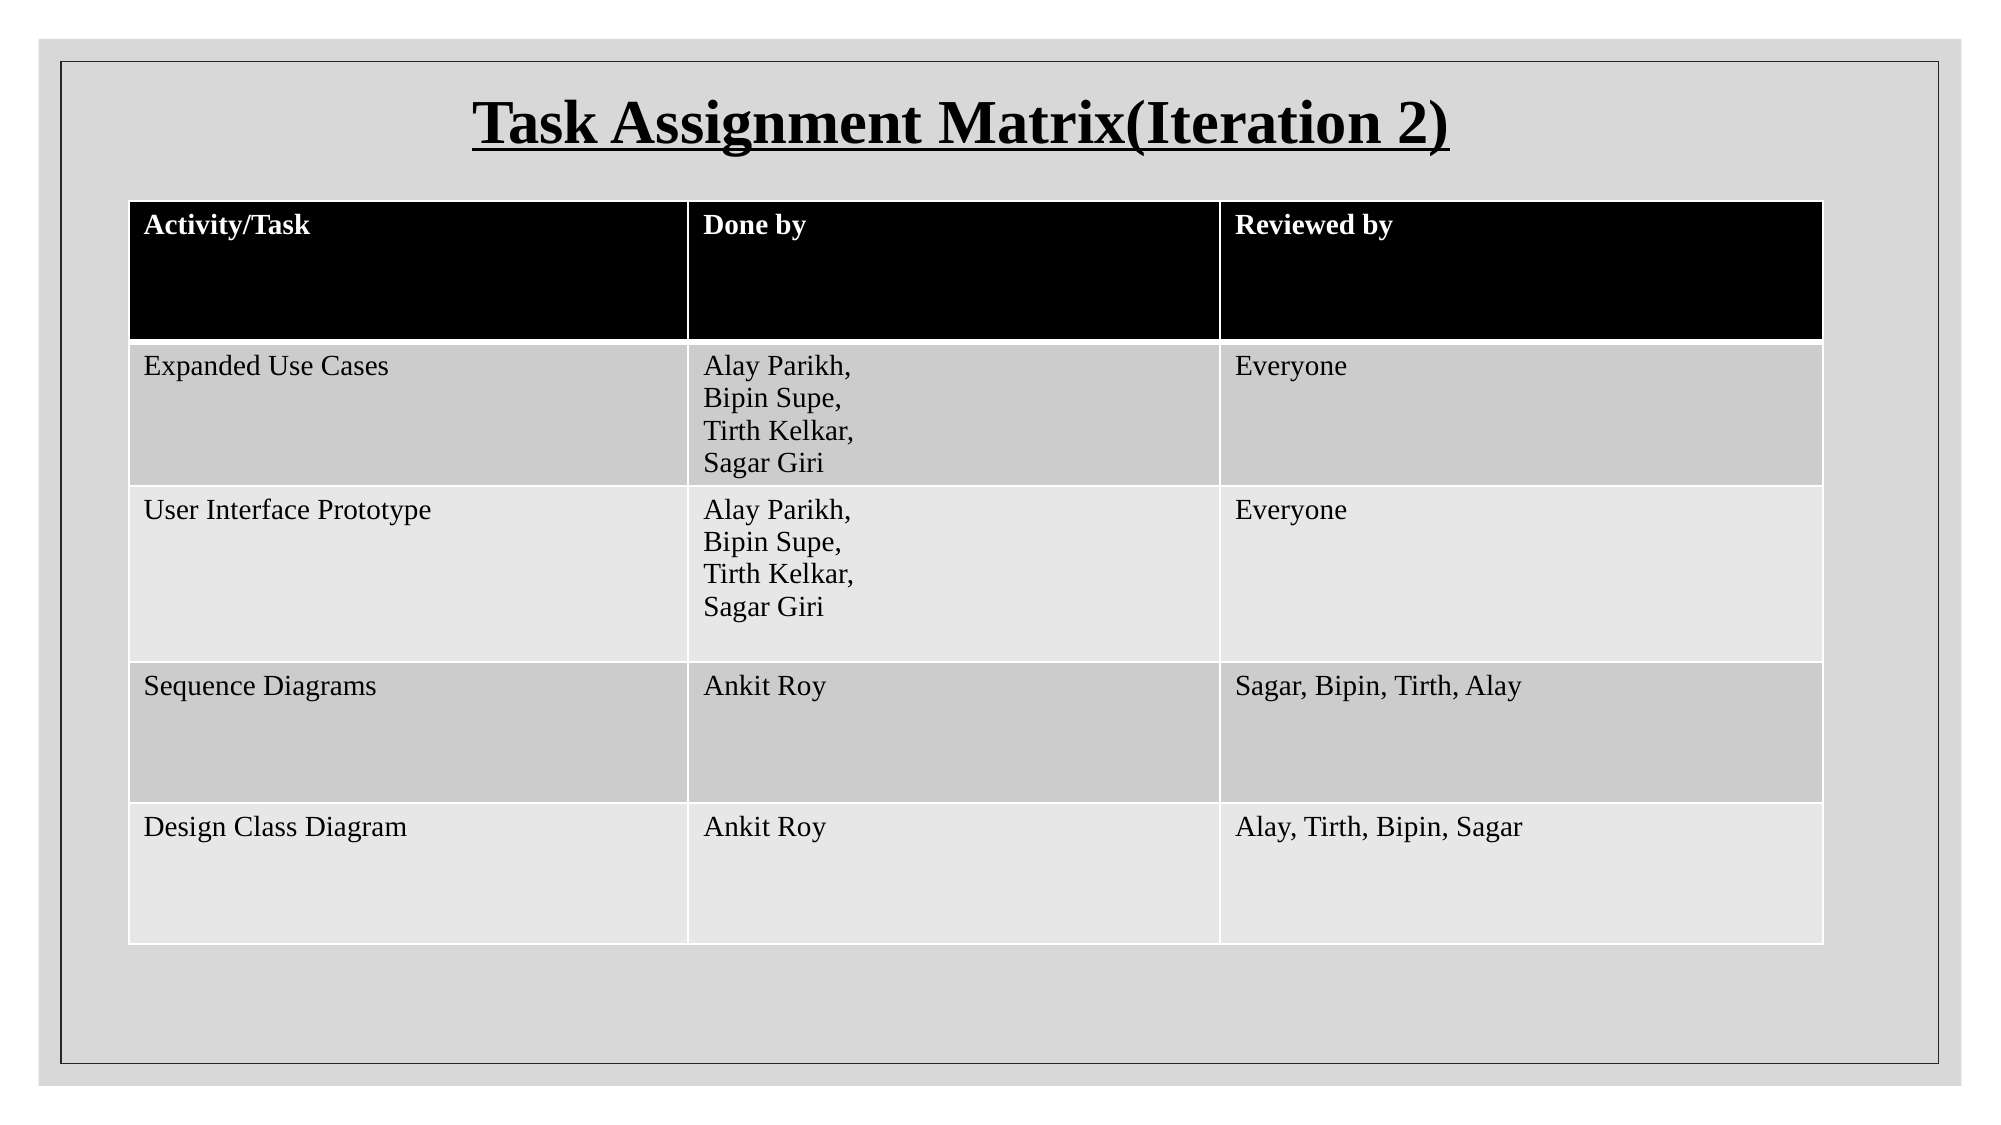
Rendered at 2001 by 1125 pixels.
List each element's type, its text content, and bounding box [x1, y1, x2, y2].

text_box Task Assignment Matrix(Iteration 2) [198, 74, 1725, 164]
table_cell User Interface Prototype [130, 487, 687, 661]
table_cell Alay Parikh, Bipin Supe, Tirth Kelkar, Sagar Giri [689, 487, 1219, 661]
table_cell Everyone [1221, 345, 1822, 485]
table_cell Alay Parikh, Bipin Supe, Tirth Kelkar, Sagar Giri [689, 345, 1219, 485]
table_cell Everyone [1221, 487, 1822, 661]
table_cell Alay, Tirth, Bipin, Sagar [1221, 804, 1822, 943]
table_cell Expanded Use Cases [130, 345, 687, 485]
table_header Reviewed by [1221, 202, 1822, 339]
table_cell Design Class Diagram [130, 804, 687, 943]
table_cell Ankit Roy [689, 804, 1219, 943]
table_cell Sequence Diagrams [130, 663, 687, 802]
table_cell Ankit Roy [689, 663, 1219, 802]
table_header Activity/Task [130, 202, 687, 339]
table_cell Sagar, Bipin, Tirth, Alay [1221, 663, 1822, 802]
table_header Done by [689, 202, 1219, 339]
